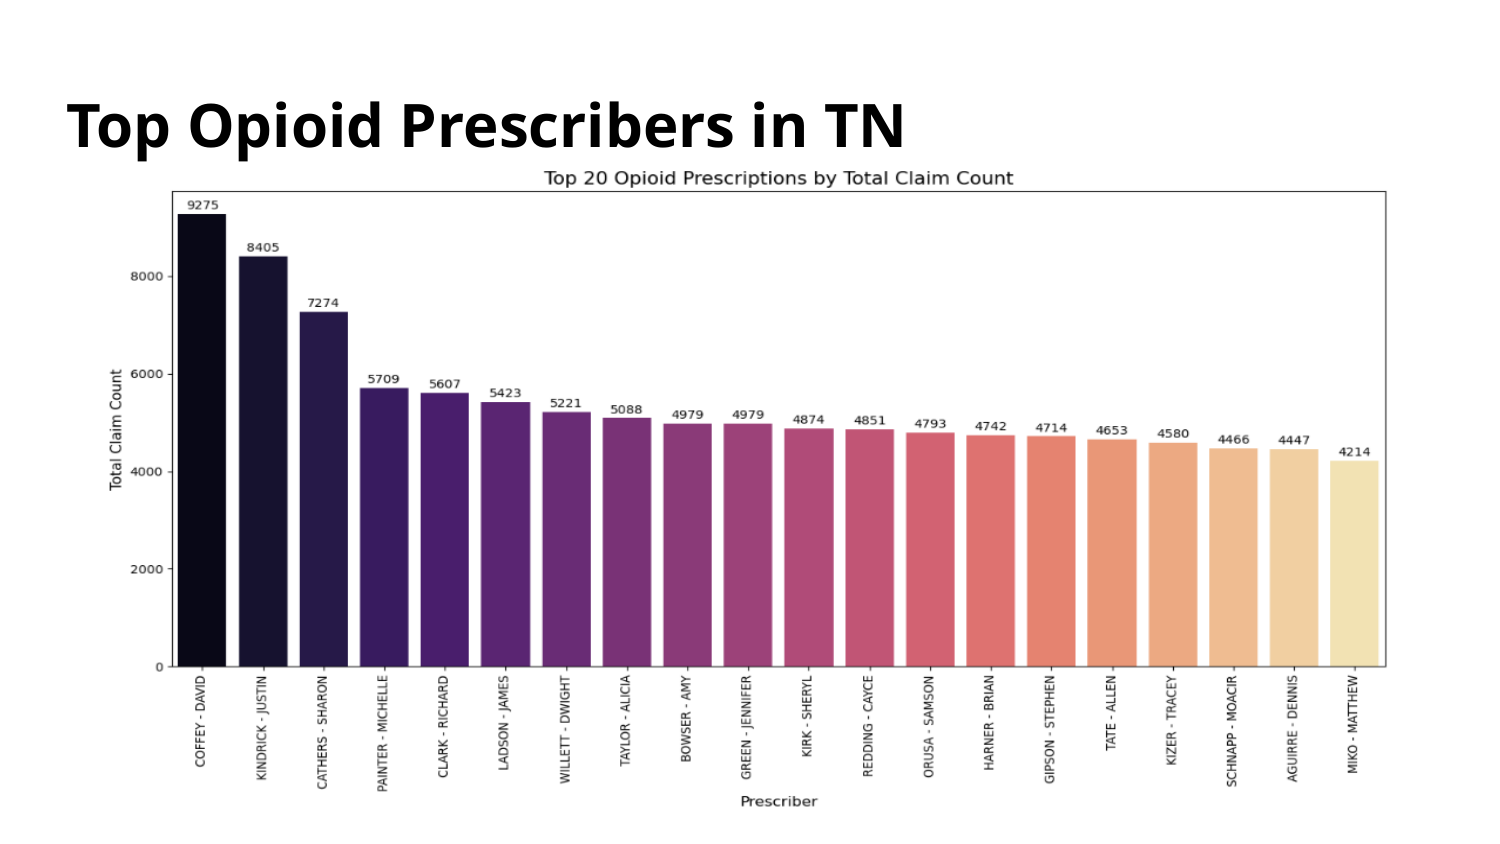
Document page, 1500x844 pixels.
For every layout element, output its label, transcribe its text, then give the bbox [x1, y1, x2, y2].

title Top Opioid Prescribers in TN [51, 72, 1449, 176]
picture [90, 167, 1404, 819]
